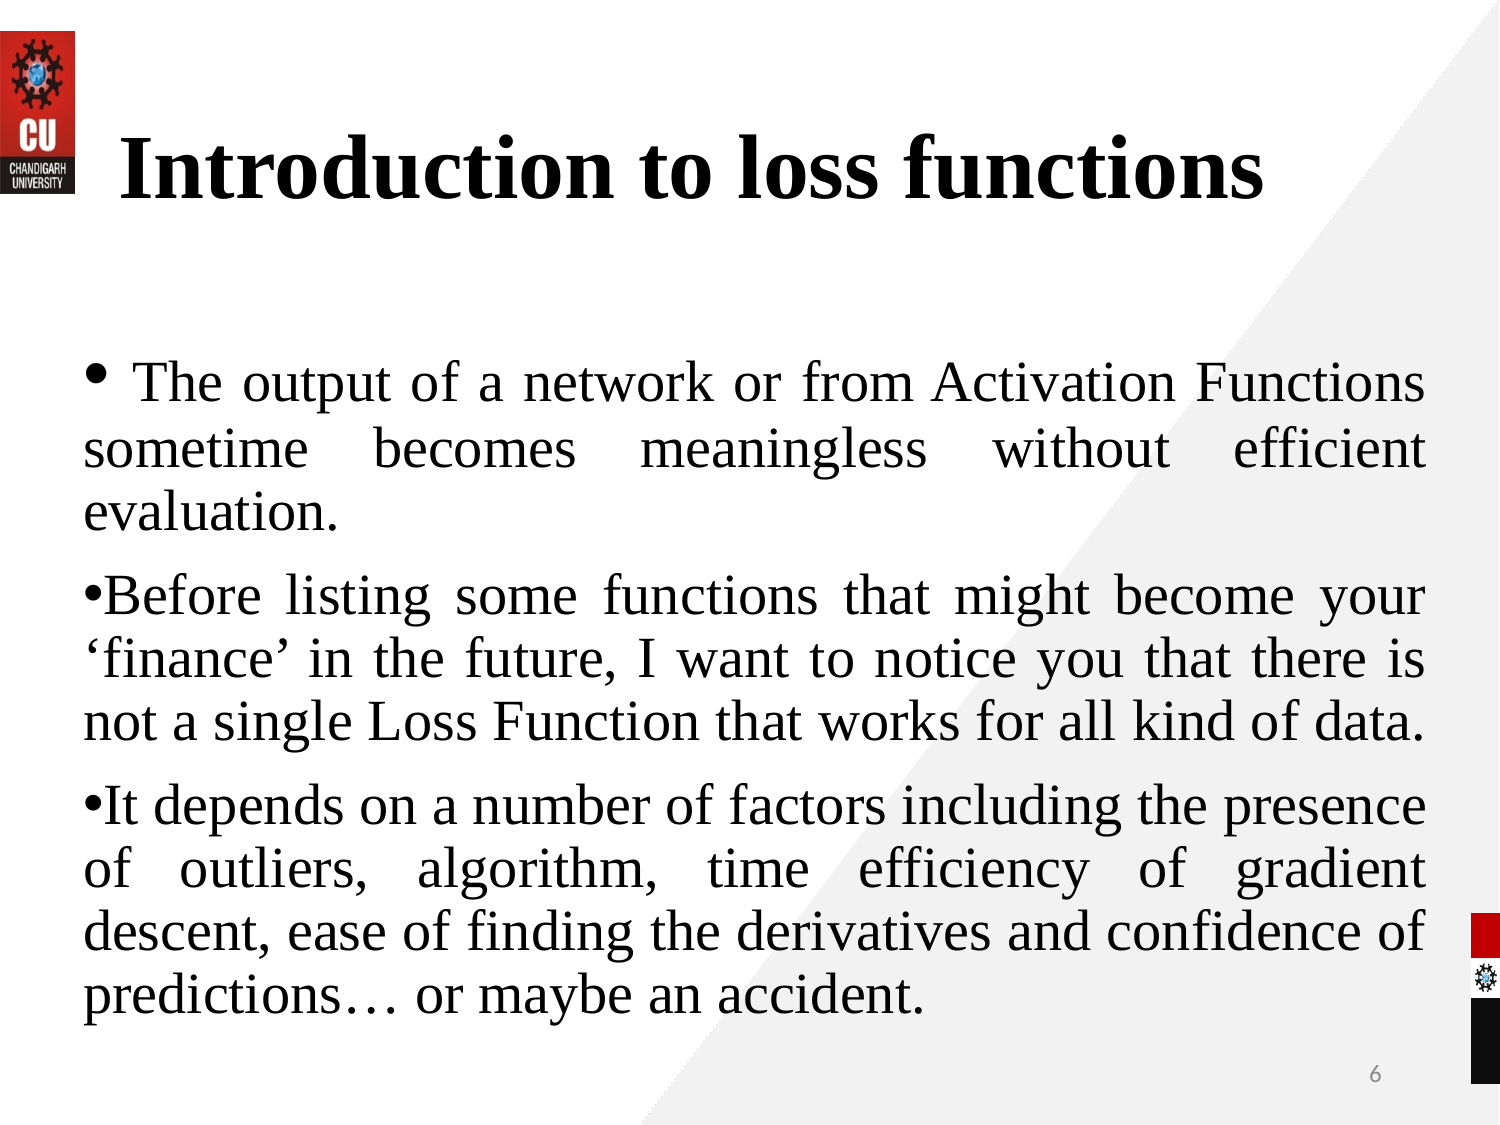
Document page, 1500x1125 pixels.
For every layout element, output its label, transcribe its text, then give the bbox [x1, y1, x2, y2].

list The output of a network or from Activation Functions sometime becomes meaningless without efficient evaluation. Before listing some functions that might become your ‘finance’ in the future, I want to notice you that there is not a single Loss Function that works for all kind of data. It depends on a number of factors including the presence of outliers, algorithm, time efficiency of gradient descent, ease of finding the derivatives and confidence of predictions… or maybe an accident. [68, 328, 1443, 795]
slide_number 6 [1059, 1042, 1397, 1103]
picture [0, 0, 1500, 1125]
title Introduction to loss functions [103, 59, 1397, 278]
